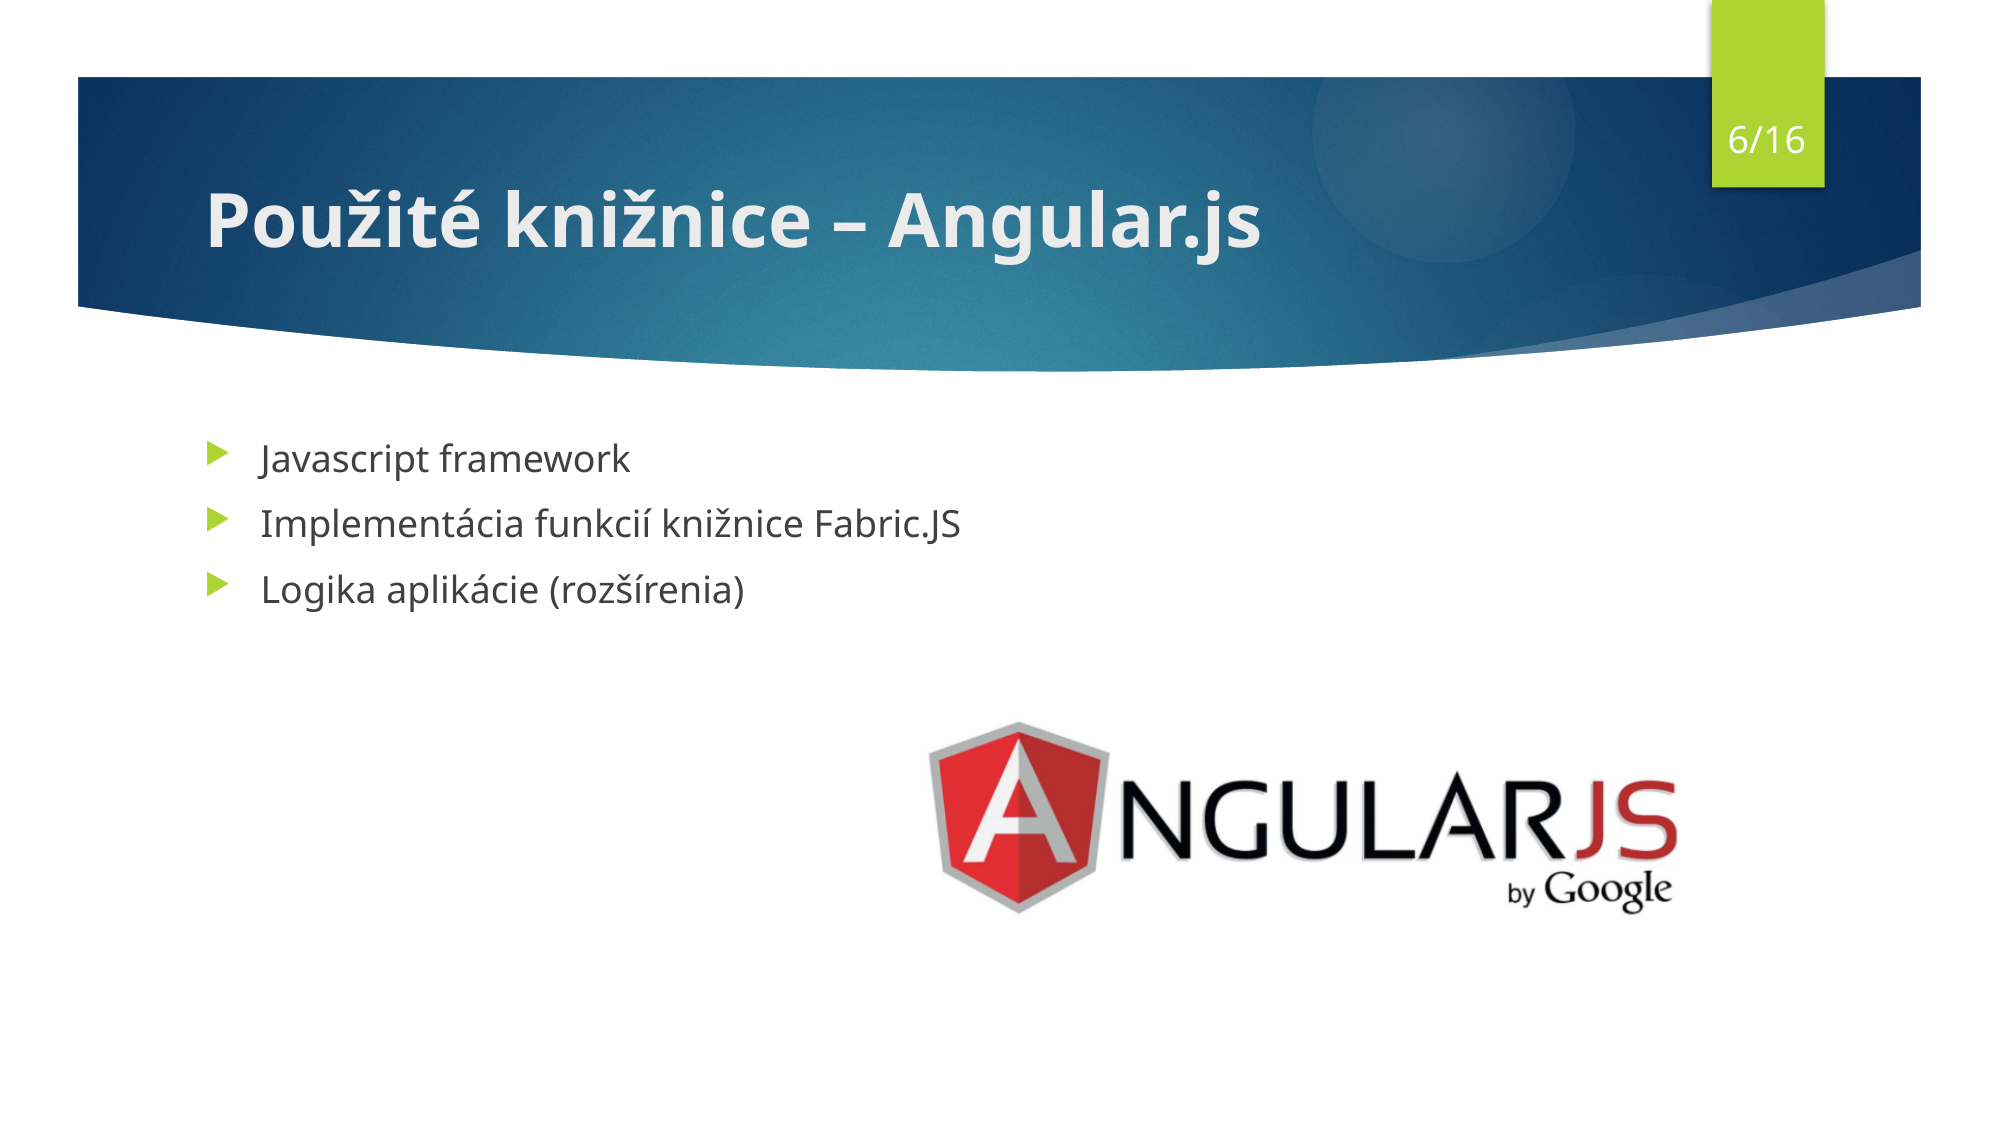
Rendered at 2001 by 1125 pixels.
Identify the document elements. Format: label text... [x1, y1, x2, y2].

title Použité knižnice – Angular.js [189, 159, 1627, 276]
picture [913, 706, 1692, 929]
slide_number 6/16 [1698, 48, 1836, 175]
list Javascript framework Implementácia funkcií knižnice Fabric.JS Logika aplikácie (rozšírenia) [189, 427, 1627, 988]
